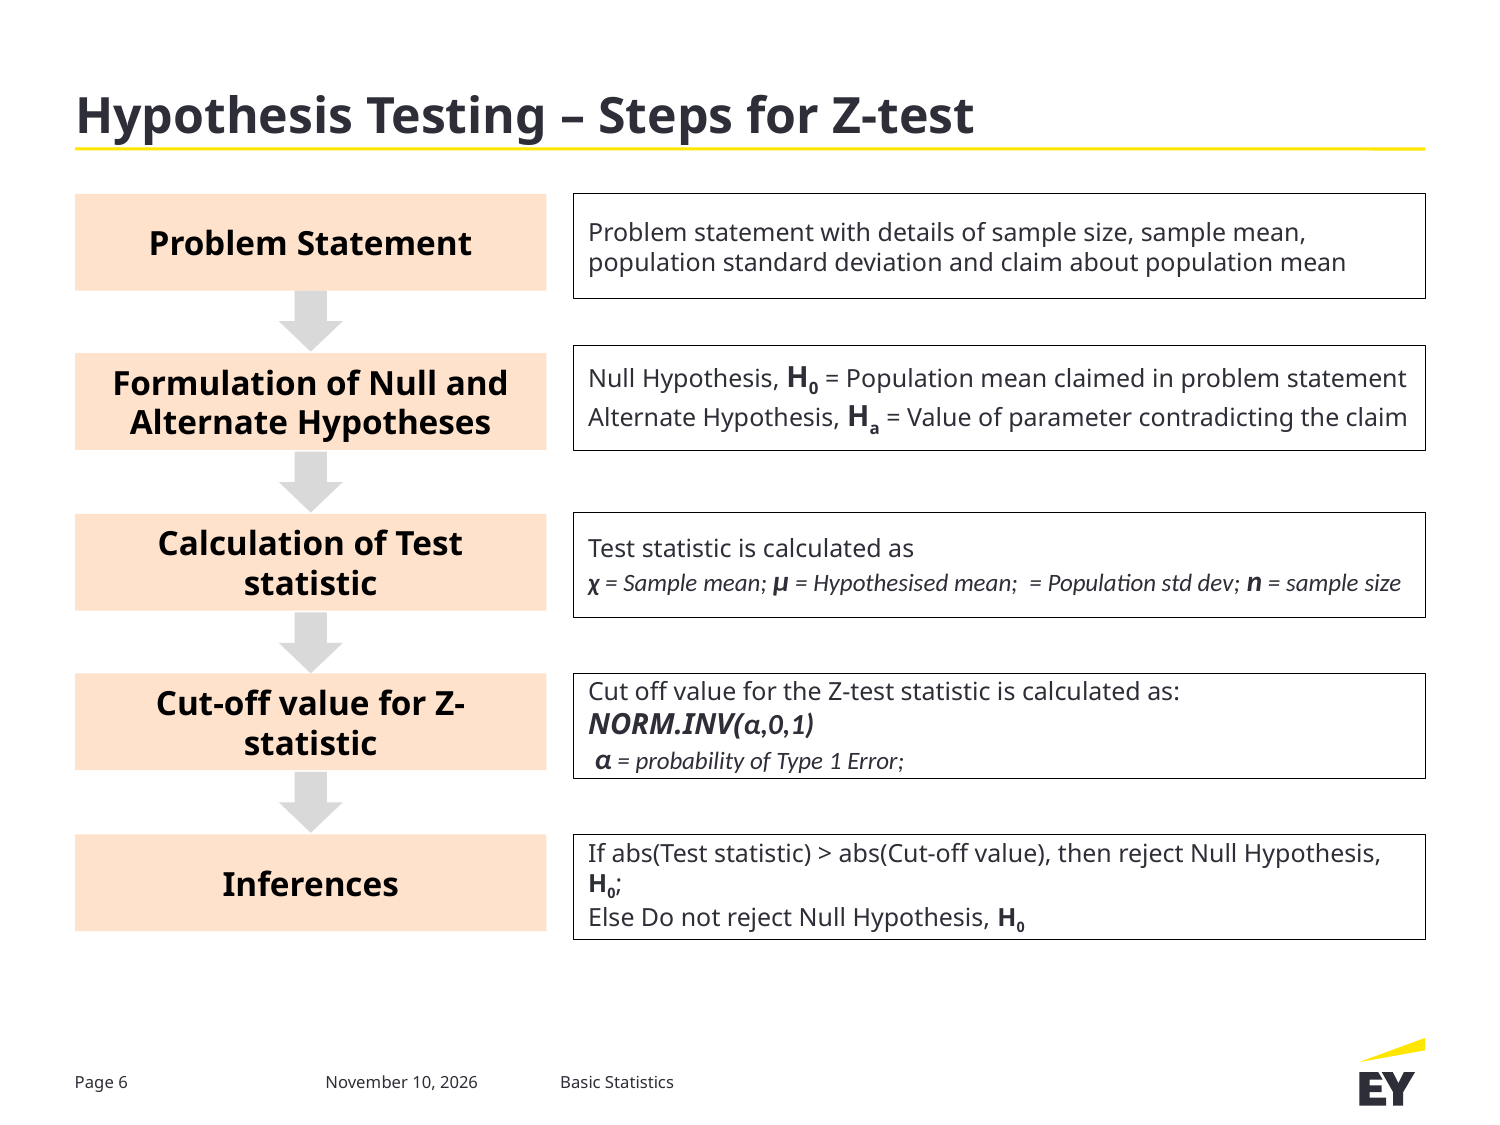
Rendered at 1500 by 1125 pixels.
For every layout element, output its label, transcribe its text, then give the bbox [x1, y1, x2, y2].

footer Basic Statistics [544, 1068, 1052, 1099]
text_box Cut off value for the Z-test statistic is calculated as: NORM.INV(α,0,1) α = probability of Type 1 Error; [571, 671, 1427, 780]
title Hypothesis Testing – Steps for Z-test [75, 41, 1425, 139]
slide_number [310, 1068, 506, 1099]
text_box Null Hypothesis, H0 = Population mean claimed in problem statement Alternate Hypothesis, Ha = Value of parameter contradicting the claim [571, 343, 1427, 452]
slide_number Page 6 [59, 1068, 169, 1099]
text_box Problem statement with details of sample size, sample mean, population standard deviation and claim about population mean [571, 192, 1427, 300]
text_box If abs(Test statistic) > abs(Cut-off value), then reject Null Hypothesis, H0; Else Do not reject Null Hypothesis, H0 [571, 832, 1427, 941]
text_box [74, 193, 547, 932]
